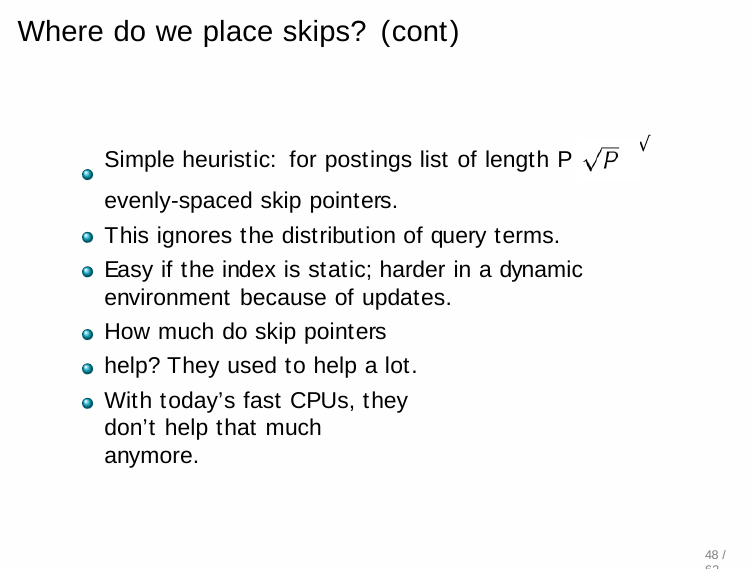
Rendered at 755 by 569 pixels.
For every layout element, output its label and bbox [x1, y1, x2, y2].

text_box [82, 398, 94, 409]
text_box [102, 157, 690, 418]
picture [576, 138, 640, 181]
title [15, 12, 741, 52]
slide_number [701, 547, 745, 565]
text_box [0, 0, 755, 58]
text_box [82, 267, 94, 277]
text_box [82, 232, 94, 243]
text_box [82, 169, 94, 180]
text_box [82, 329, 94, 340]
text_box [82, 364, 94, 374]
